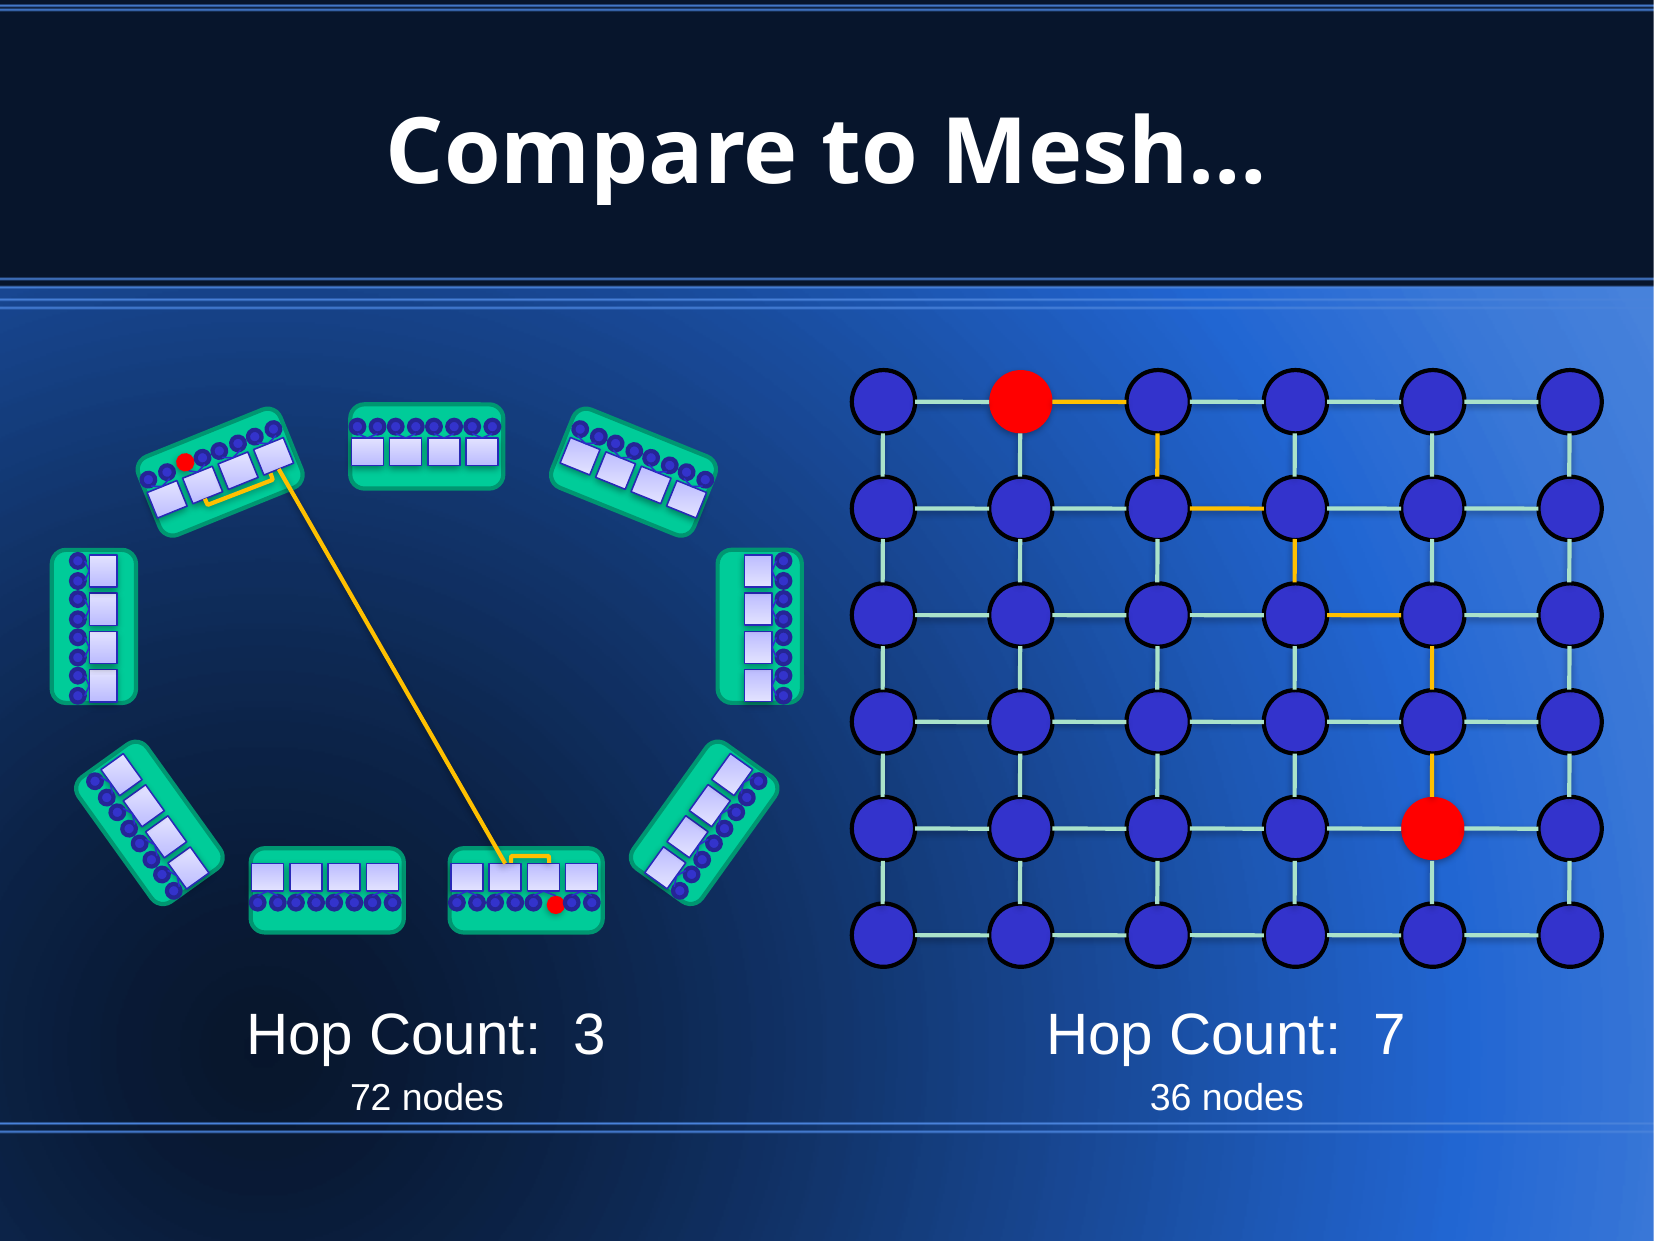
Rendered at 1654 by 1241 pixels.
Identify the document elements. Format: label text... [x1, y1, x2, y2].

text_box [51, 404, 802, 933]
text_box Hop Count: 3 [231, 995, 622, 1075]
picture [0, 0, 1654, 1241]
text_box 72 nodes [301, 1070, 552, 1127]
text_box Hop Count: 7 [1031, 995, 1422, 1075]
title Compare to Mesh… [82, 49, 1571, 257]
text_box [851, 369, 1602, 967]
text_box 36 nodes [1101, 1070, 1352, 1127]
